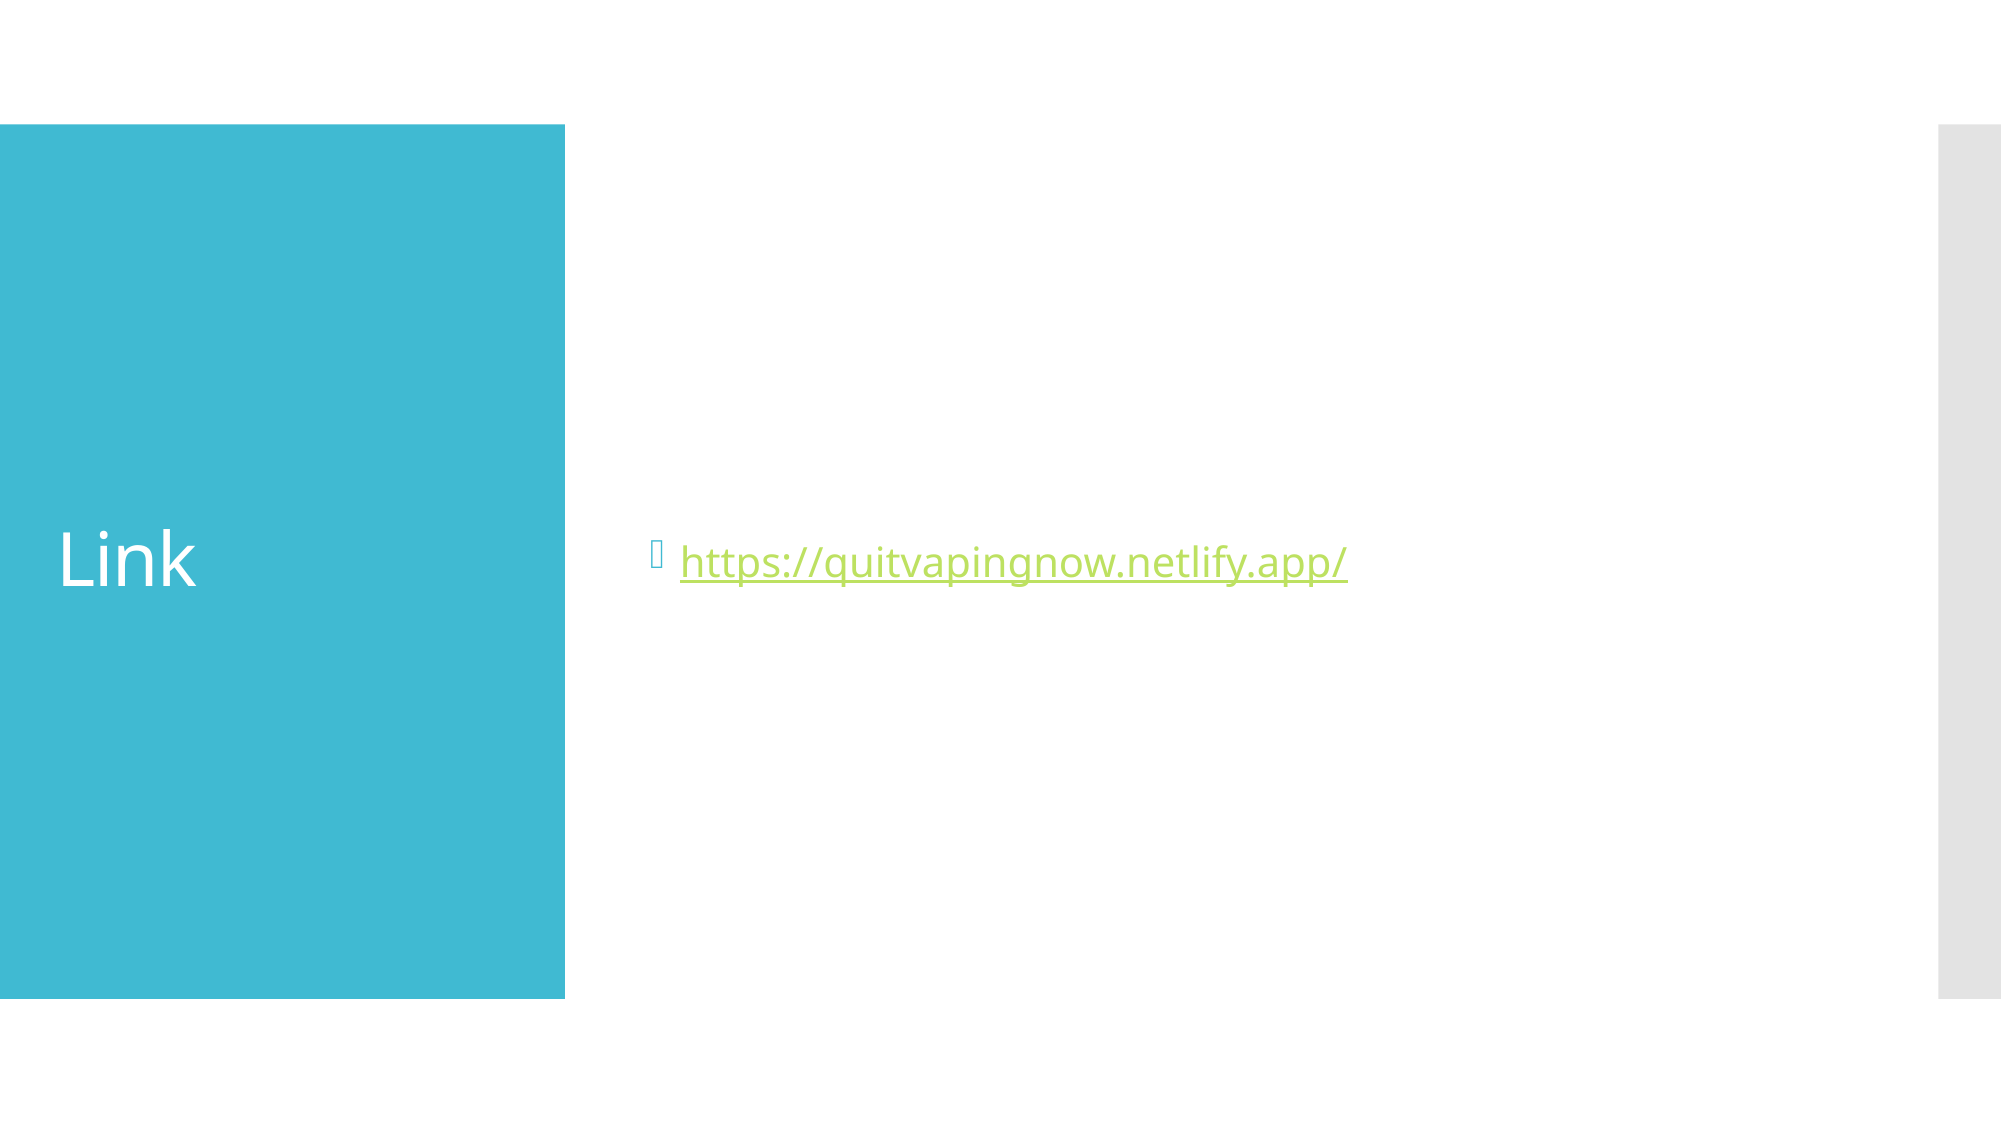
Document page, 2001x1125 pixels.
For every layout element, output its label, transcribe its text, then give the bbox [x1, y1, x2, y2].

list https://quitvapingnow.netlify.app/ [634, 141, 1835, 982]
title Link [41, 184, 525, 940]
